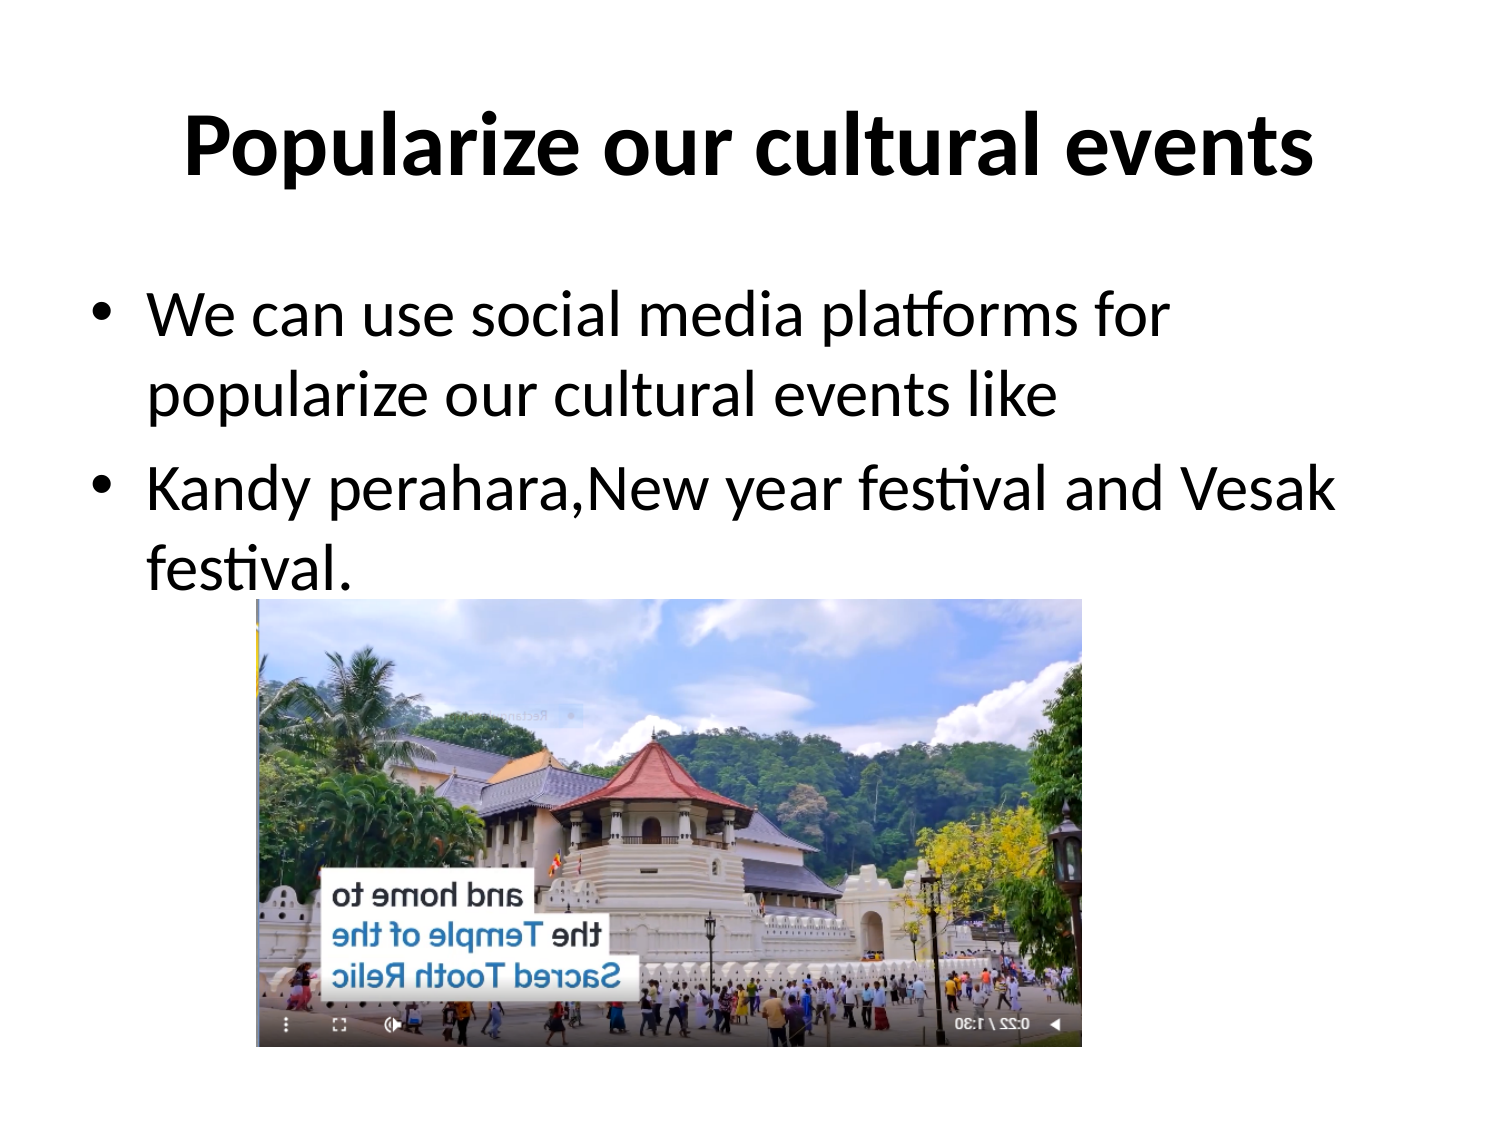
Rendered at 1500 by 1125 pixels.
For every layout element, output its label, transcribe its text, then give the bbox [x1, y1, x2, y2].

title Popularize our cultural events [75, 45, 1425, 233]
picture [256, 599, 1082, 1048]
list We can use social media platforms for popularize our cultural events like Kandy perahara,New year festival and Vesak festival. [75, 262, 1425, 1005]
